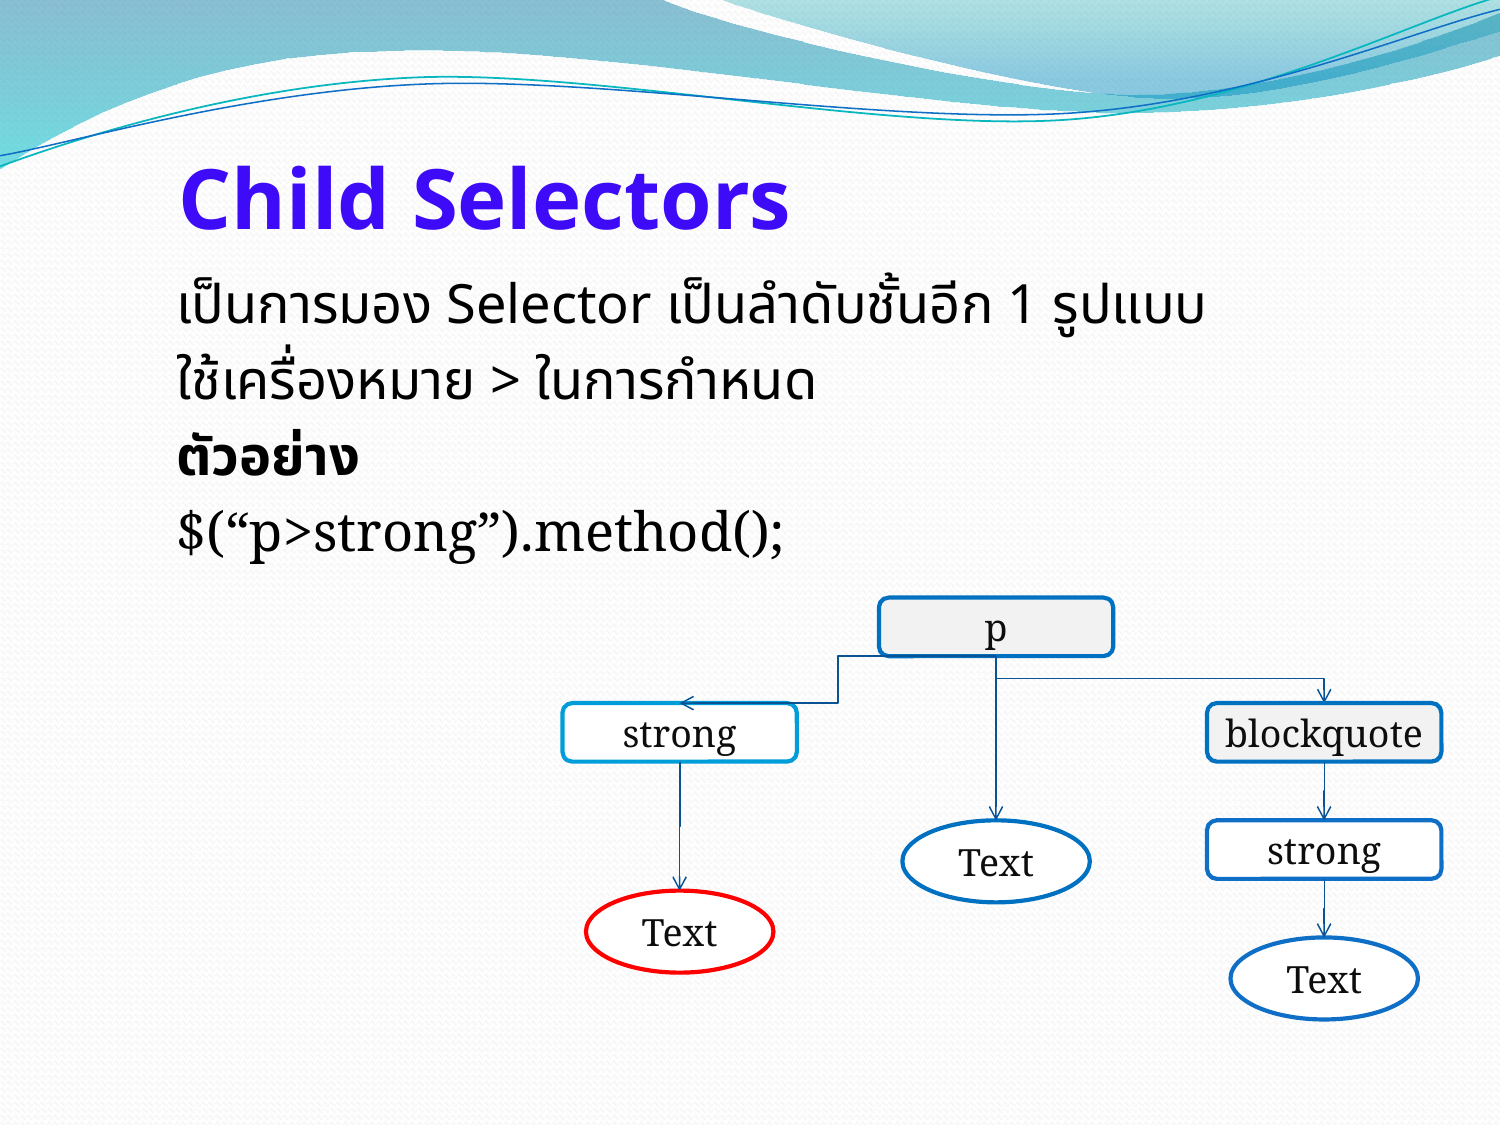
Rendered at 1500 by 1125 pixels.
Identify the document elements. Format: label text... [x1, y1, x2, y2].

title Child Selectors [178, 108, 1149, 247]
title การประยุกต์ใช้งานเกี่ยวกับ Form [555, 598, 562, 1005]
list เป็นการมอง Selector เป็นลำดับชั้นอีก 1 รูปแบบ ใช้เครื่องหมาย > ในการกำหนด ตัวอย่าง $(“p>strong”).method(); [161, 262, 1500, 1005]
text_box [562, 597, 1442, 1020]
title การประยุกต์ใช้งานเกี่ยวกับ Form [1442, 600, 1447, 1005]
